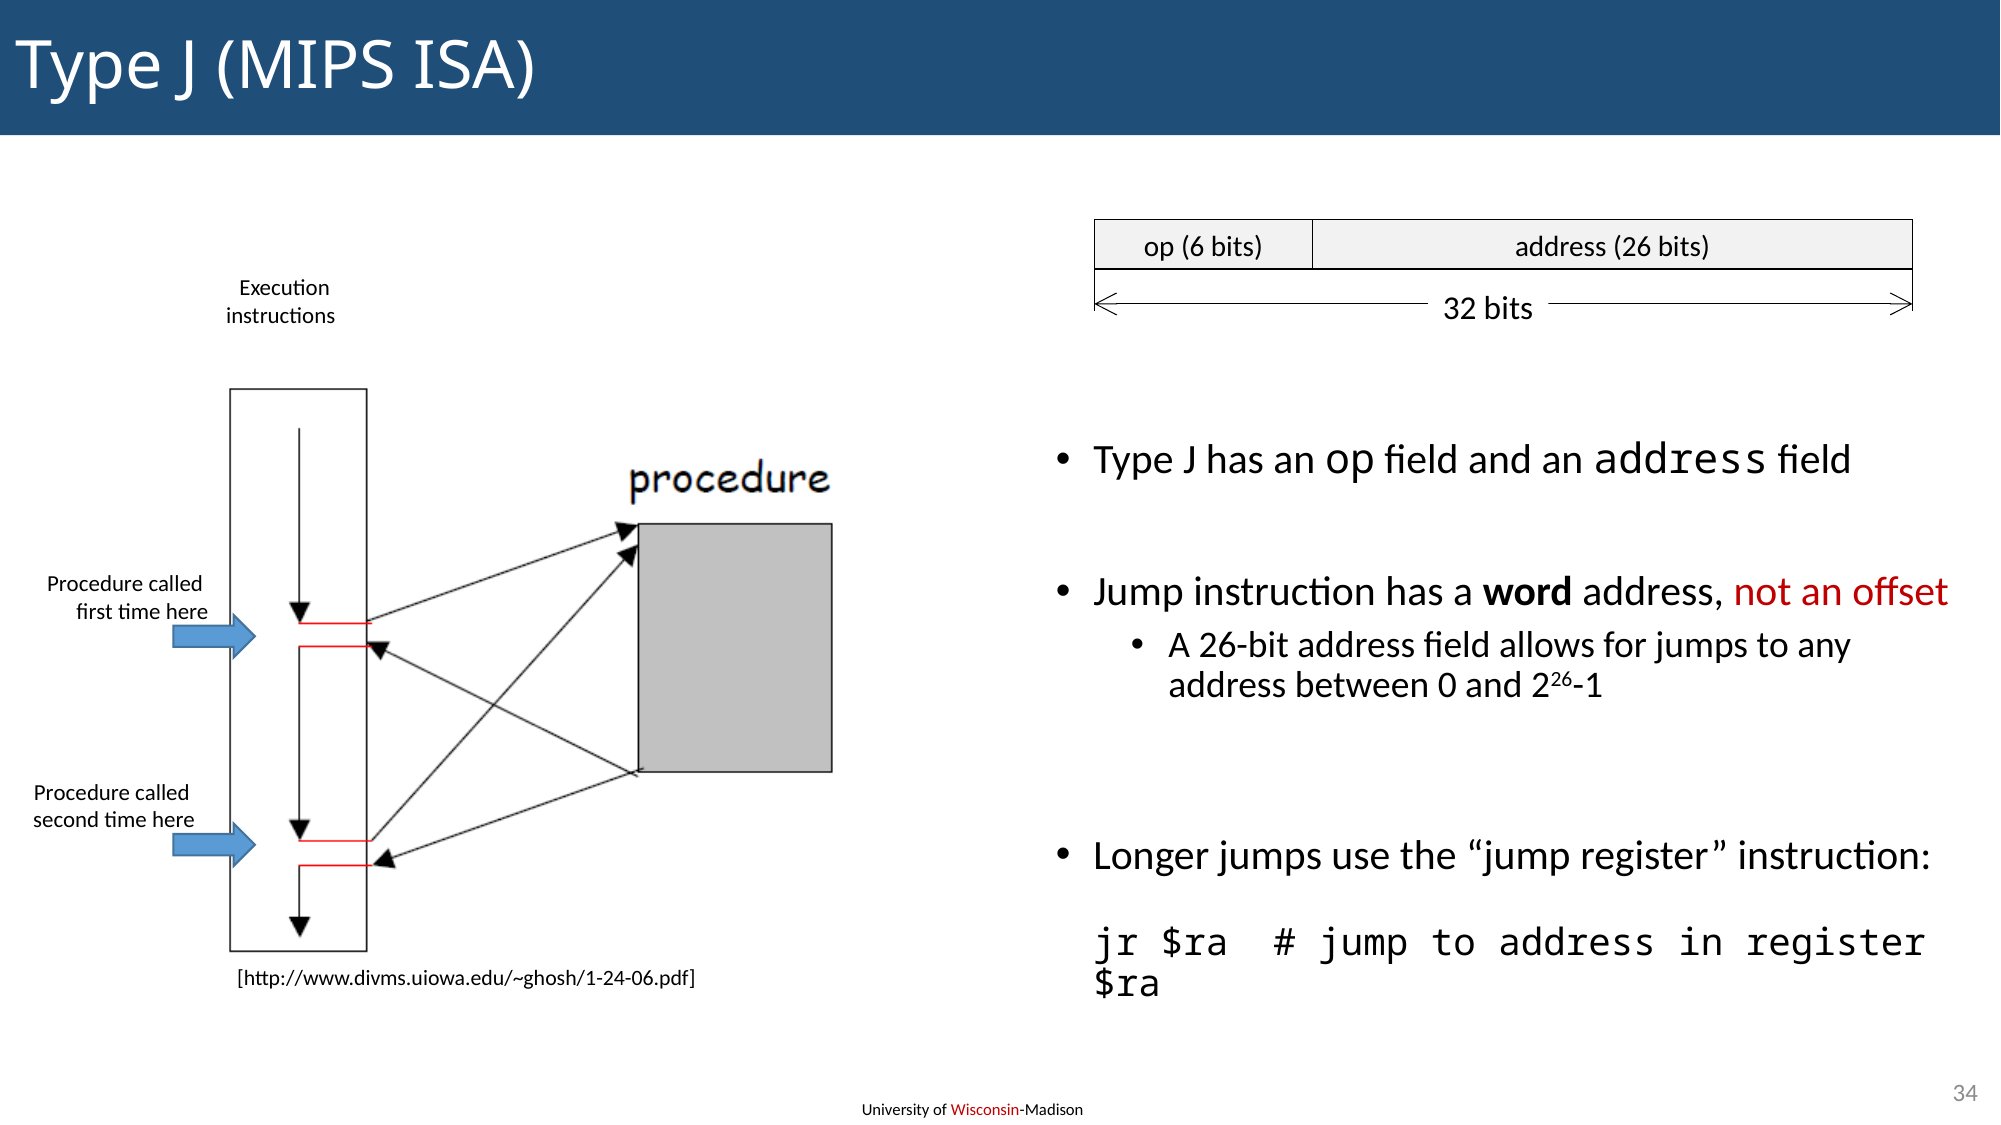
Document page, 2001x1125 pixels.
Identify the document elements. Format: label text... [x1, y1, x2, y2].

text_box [1094, 219, 1913, 335]
picture [182, 266, 881, 1034]
text_box [172, 632, 182, 648]
text_box Procedure called first time here [32, 561, 182, 632]
list Type J has an op field and an address field Jump instruction has a word address, not an offset A 26-bit address field allows for jumps to any address between 0 and 226-1 Longer jumps use the “jump register” instruction: jr $ra # jump to address in register $ra [1040, 293, 1967, 1037]
slide_number 34 [1879, 1069, 1994, 1114]
text_box [172, 840, 182, 857]
text_box Procedure called second time here [18, 769, 182, 840]
title Type J (MIPS ISA) [0, 0, 2000, 136]
